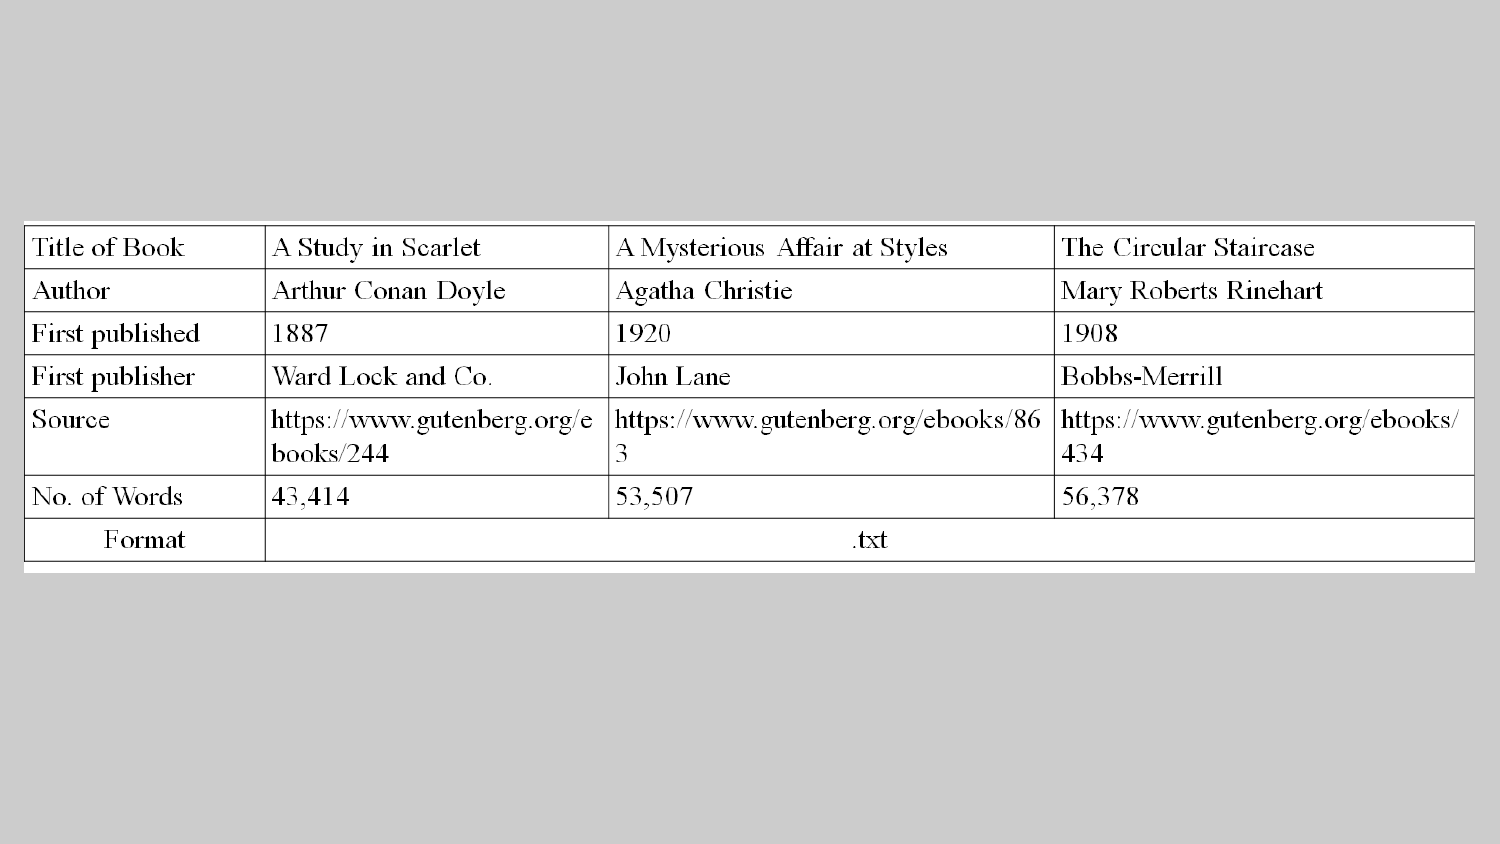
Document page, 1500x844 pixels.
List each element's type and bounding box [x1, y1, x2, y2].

picture [24, 221, 1476, 574]
